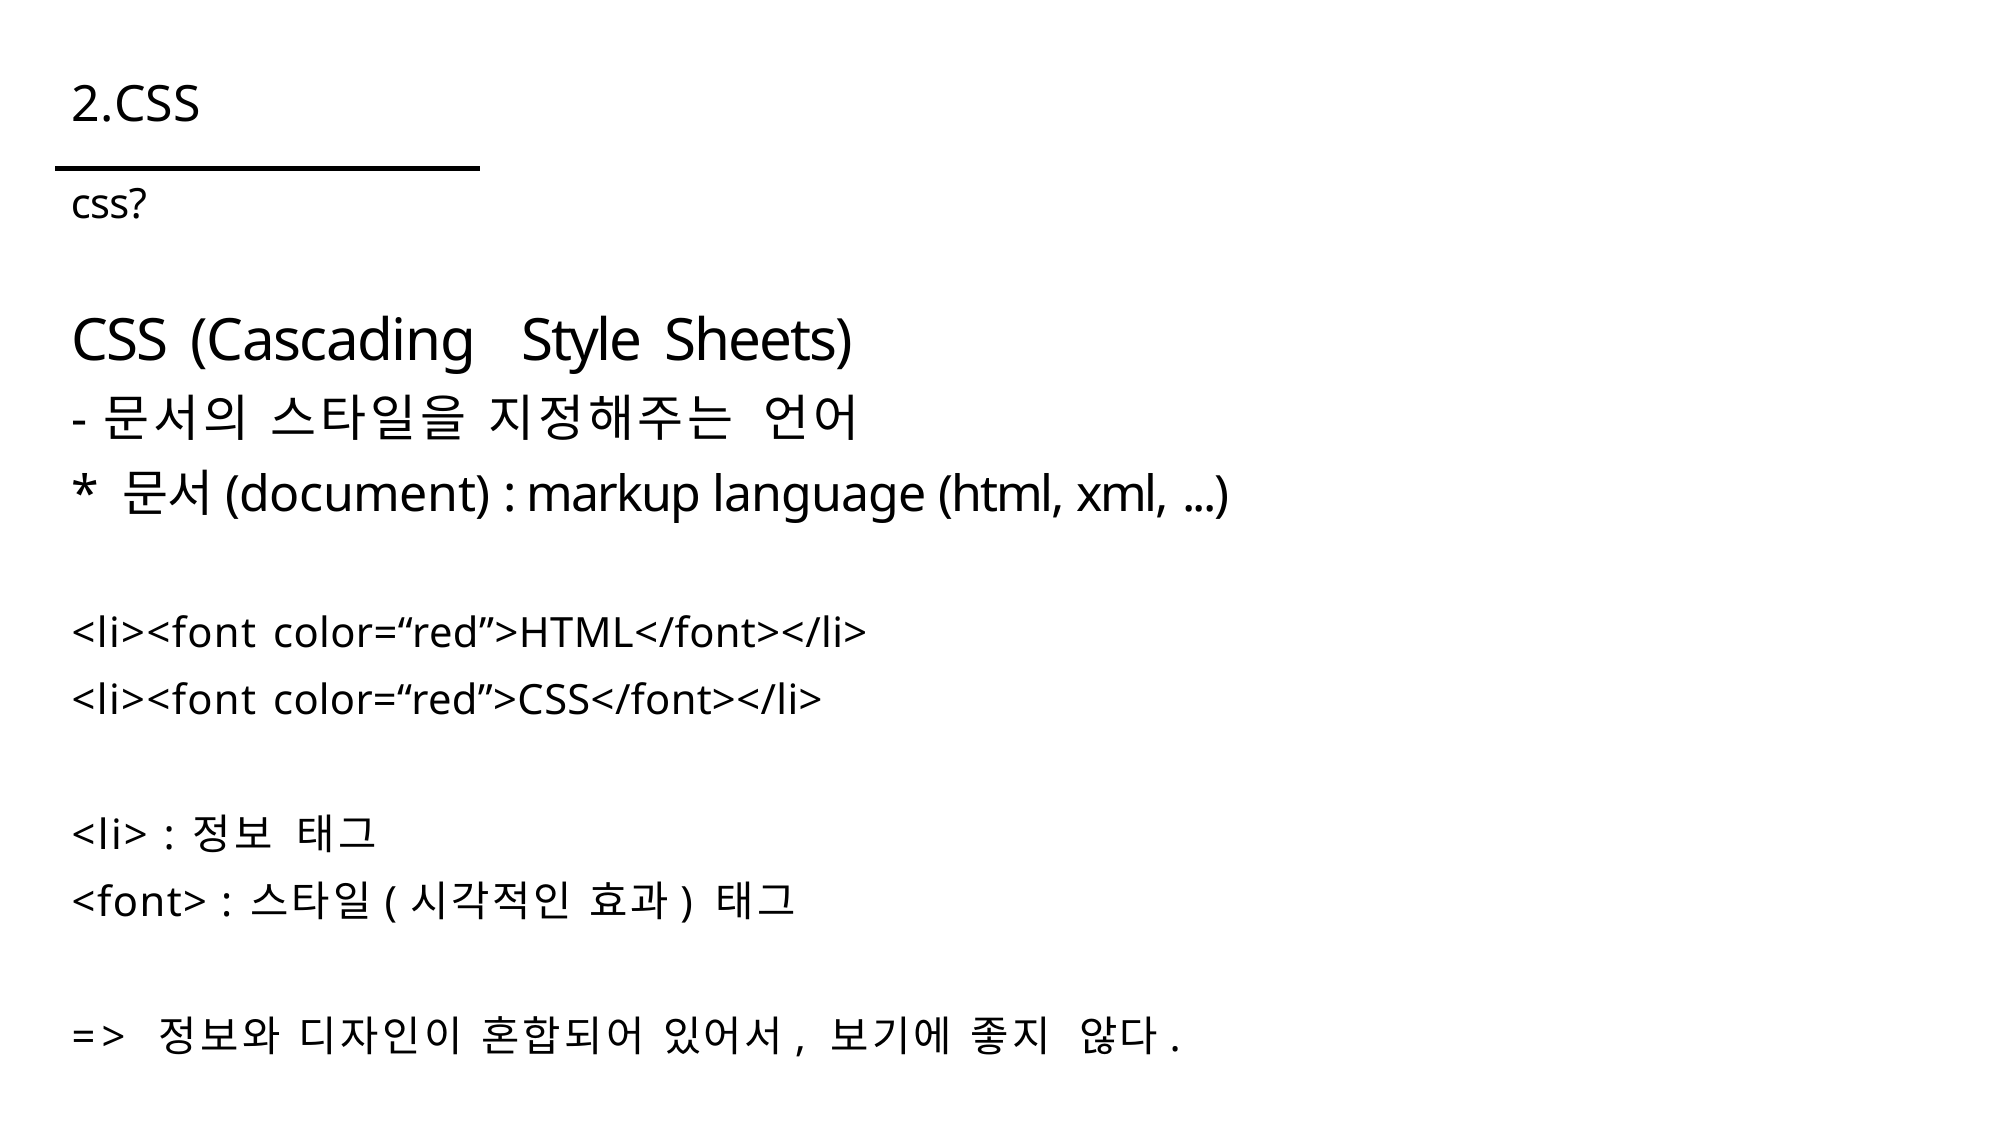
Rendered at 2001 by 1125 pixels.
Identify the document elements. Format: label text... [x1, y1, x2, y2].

title 2.CSS [69, 169, 210, 174]
title 2.CSS [69, 69, 210, 168]
text_box css? CSS (Cascading Style Sheets) -문서의 스타일을 지정해주는 언어 * 문서(document) : markup language (html, xml, ...) <li><font color=“red”>HTML</font></li> <li><font color=“red”>CSS</font></li> <li> : 정보 태그 <font> : 스타일(시각적인 효과) 태그 => 정보와 디자인이 혼합되어 있어서, 보기에 좋지 않다. [68, 174, 1287, 1060]
